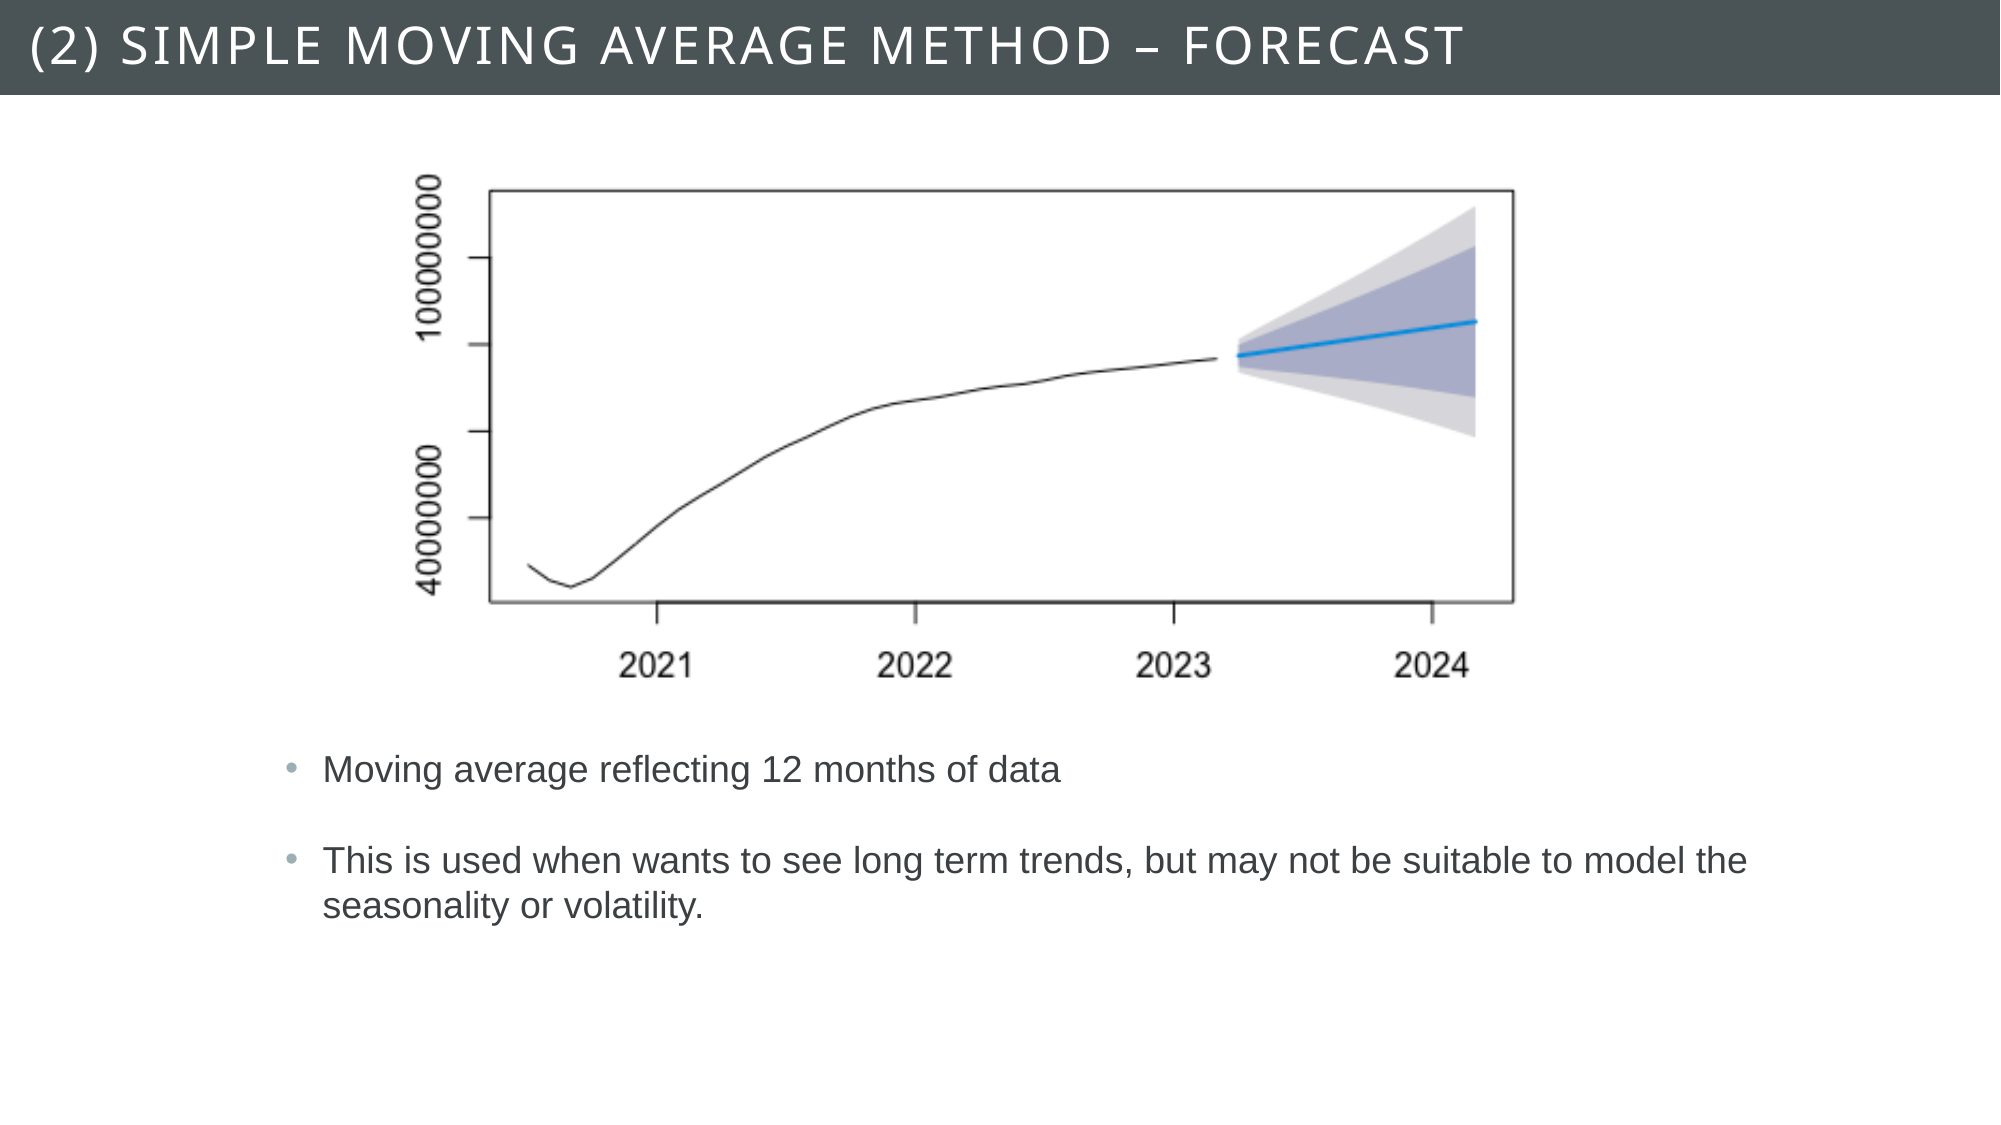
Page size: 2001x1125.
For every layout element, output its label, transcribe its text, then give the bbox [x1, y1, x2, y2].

title (2) Simple moving average method – forecast [0, 0, 2000, 98]
picture [371, 154, 1564, 738]
list Moving average reflecting 12 months of data This is used when wants to see long term trends, but may not be suitable to model the seasonality or volatility. [270, 737, 1888, 1125]
